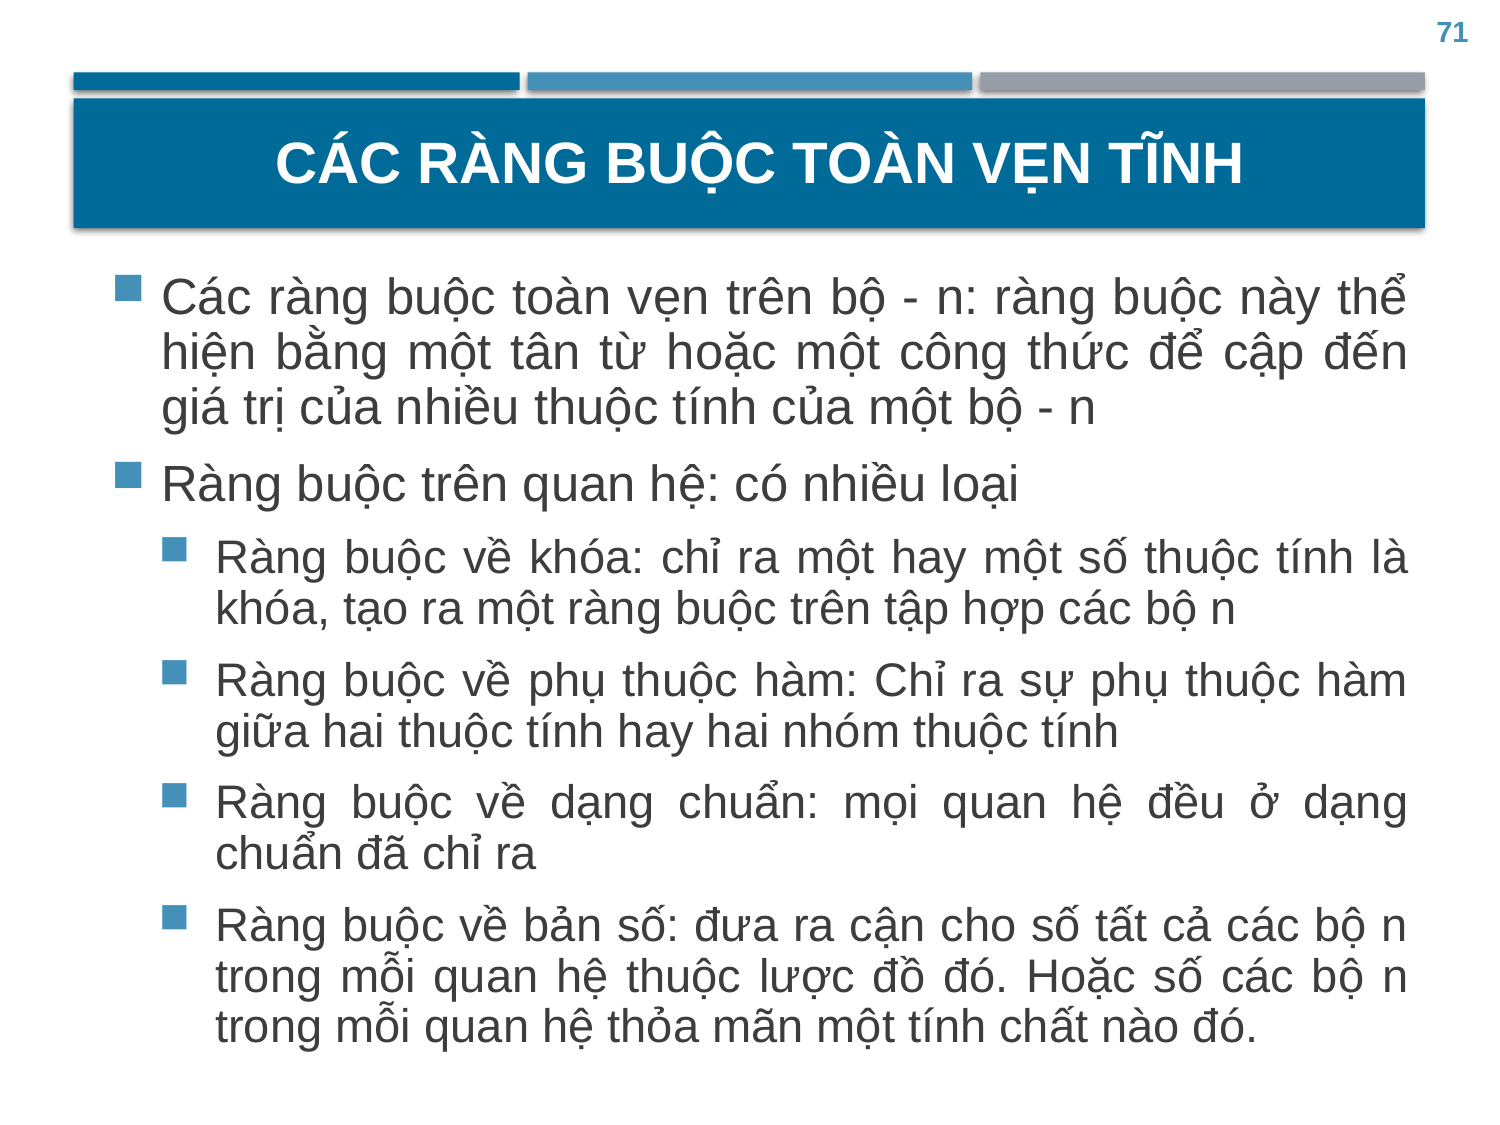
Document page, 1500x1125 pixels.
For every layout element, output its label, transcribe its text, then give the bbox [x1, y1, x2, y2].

slide_number 71 [1404, 1, 1500, 62]
title Các ràng buộc toàn vẹn tĩnh [95, 112, 1425, 203]
list Các ràng buộc toàn vẹn trên bộ - n: ràng buộc này thể hiện bằng một tân từ hoặc một công thức để cập đến giá trị của nhiều thuộc tính của một bộ - n Ràng buộc trên quan hệ: có nhiều loại Ràng buộc về khóa: chỉ ra một hay một số thuộc tính là khóa, tạo ra một ràng buộc trên tập hợp các bộ n Ràng buộc về phụ thuộc hàm: Chỉ ra sự phụ thuộc hàm giữa hai thuộc tính hay hai nhóm thuộc tính Ràng buộc về dạng chuẩn: mọi quan hệ đều ở dạng chuẩn đã chỉ ra Ràng buộc về bản số: đưa ra cận cho số tất cả các bộ n trong mỗi quan hệ thuộc lược đồ đó. Hoặc số các bộ n trong mỗi quan hệ thỏa mãn một tính chất nào đó. [95, 262, 1425, 1066]
